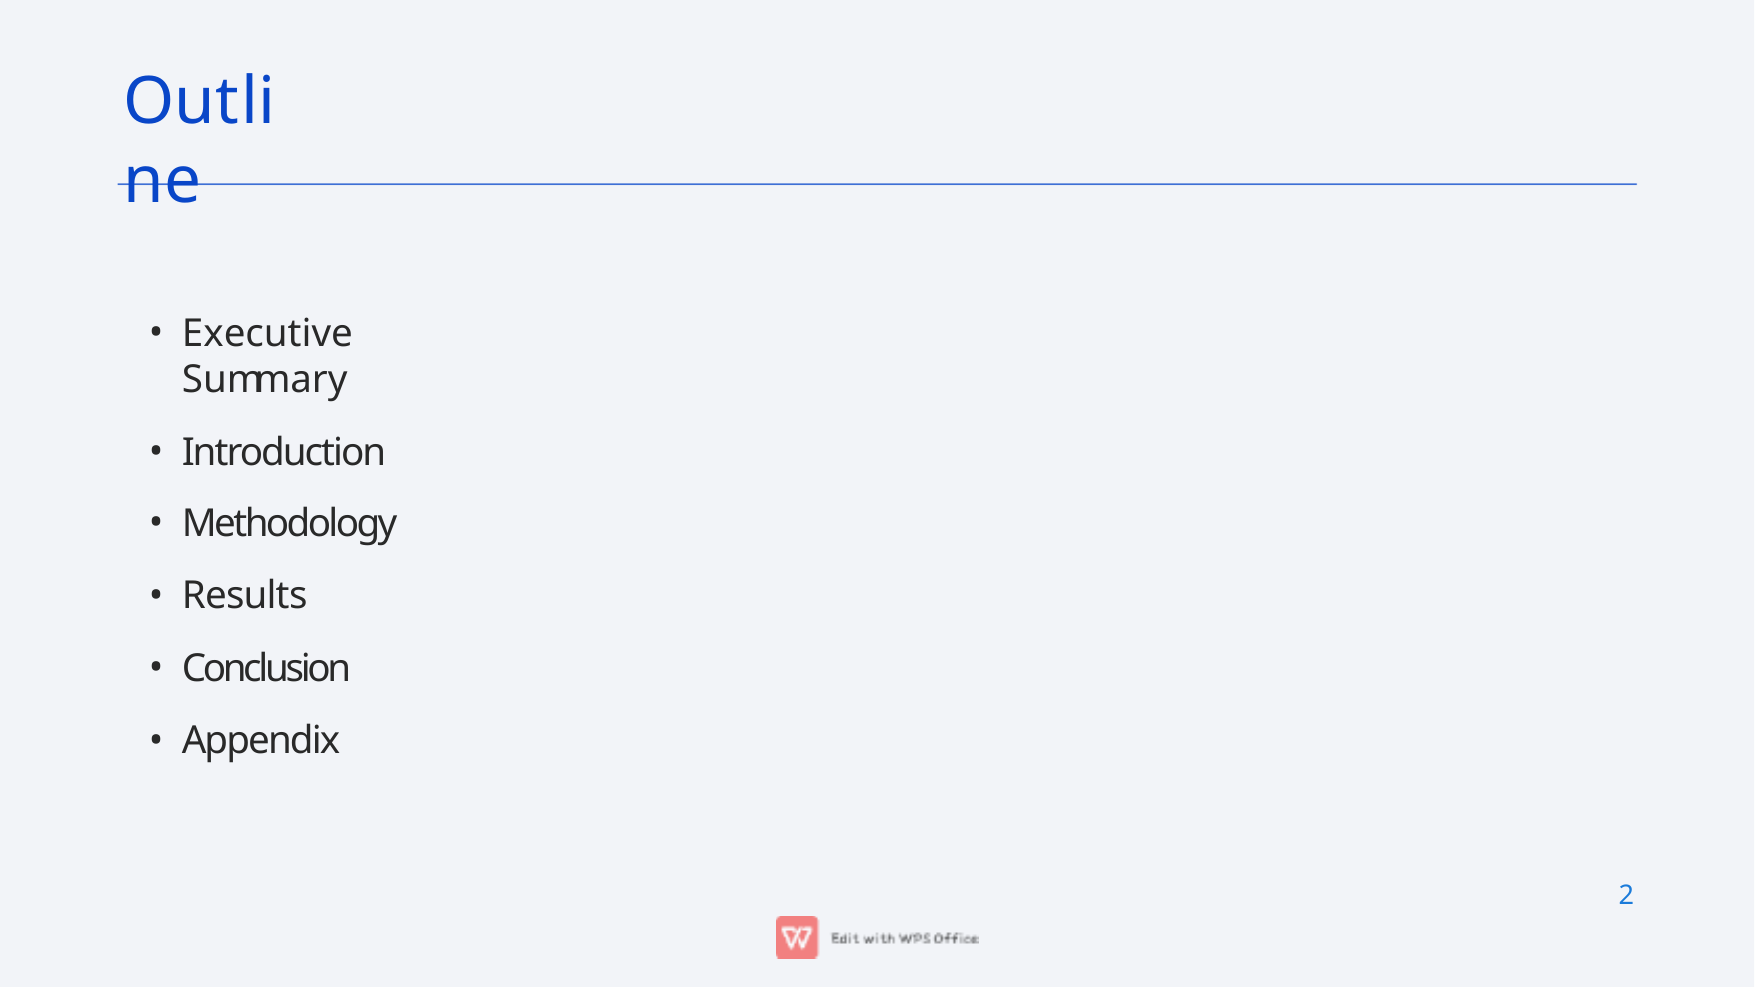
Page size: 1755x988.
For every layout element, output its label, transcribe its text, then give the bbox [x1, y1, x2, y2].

text_box Executive Summary Introduction Methodology Results Conclusion Appendix [146, 280, 462, 762]
picture [0, 0, 1755, 987]
title Outline [121, 55, 311, 223]
text_box 2 [1616, 874, 1634, 910]
